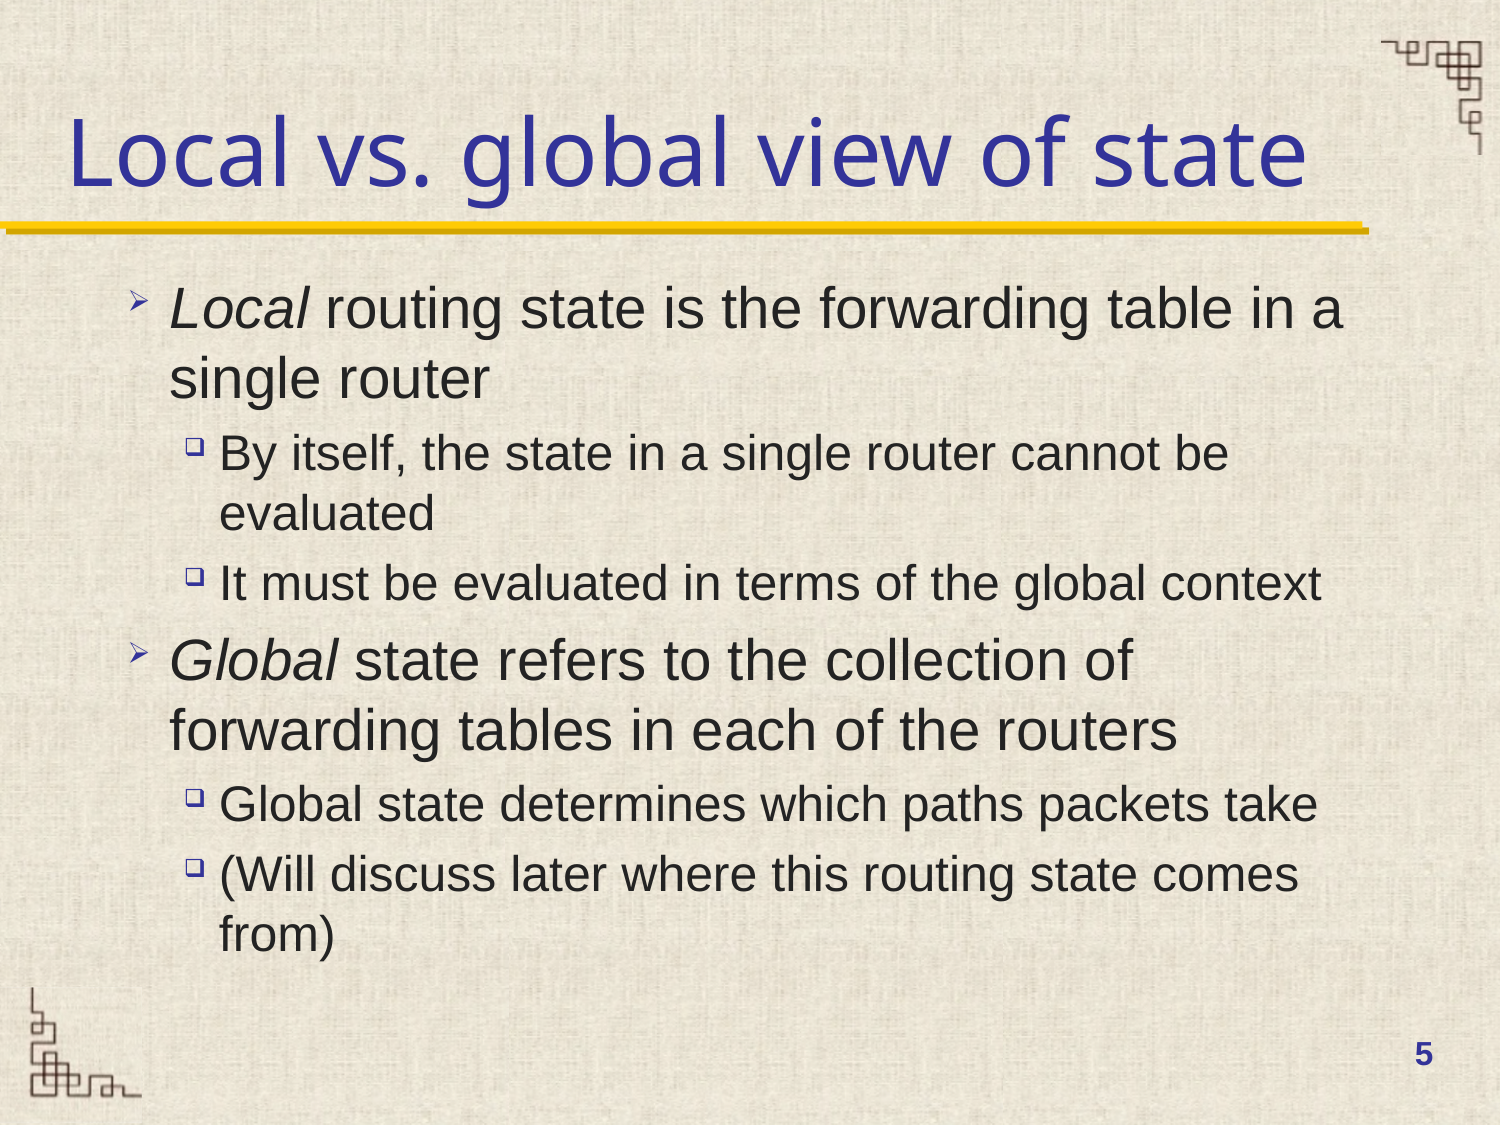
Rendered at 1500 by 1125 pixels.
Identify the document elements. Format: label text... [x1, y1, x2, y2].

slide_number 5 [1400, 1025, 1500, 1100]
picture [0, 0, 1500, 1125]
list Local routing state is the forwarding table in a single router By itself, the state in a single router cannot be evaluated It must be evaluated in terms of the global context Global state refers to the collection of forwarding tables in each of the routers Global state determines which paths packets take (Will discuss later where this routing state comes from) [112, 262, 1413, 988]
picture [0, 988, 141, 1122]
title Local vs. global view of state [49, 24, 1451, 213]
